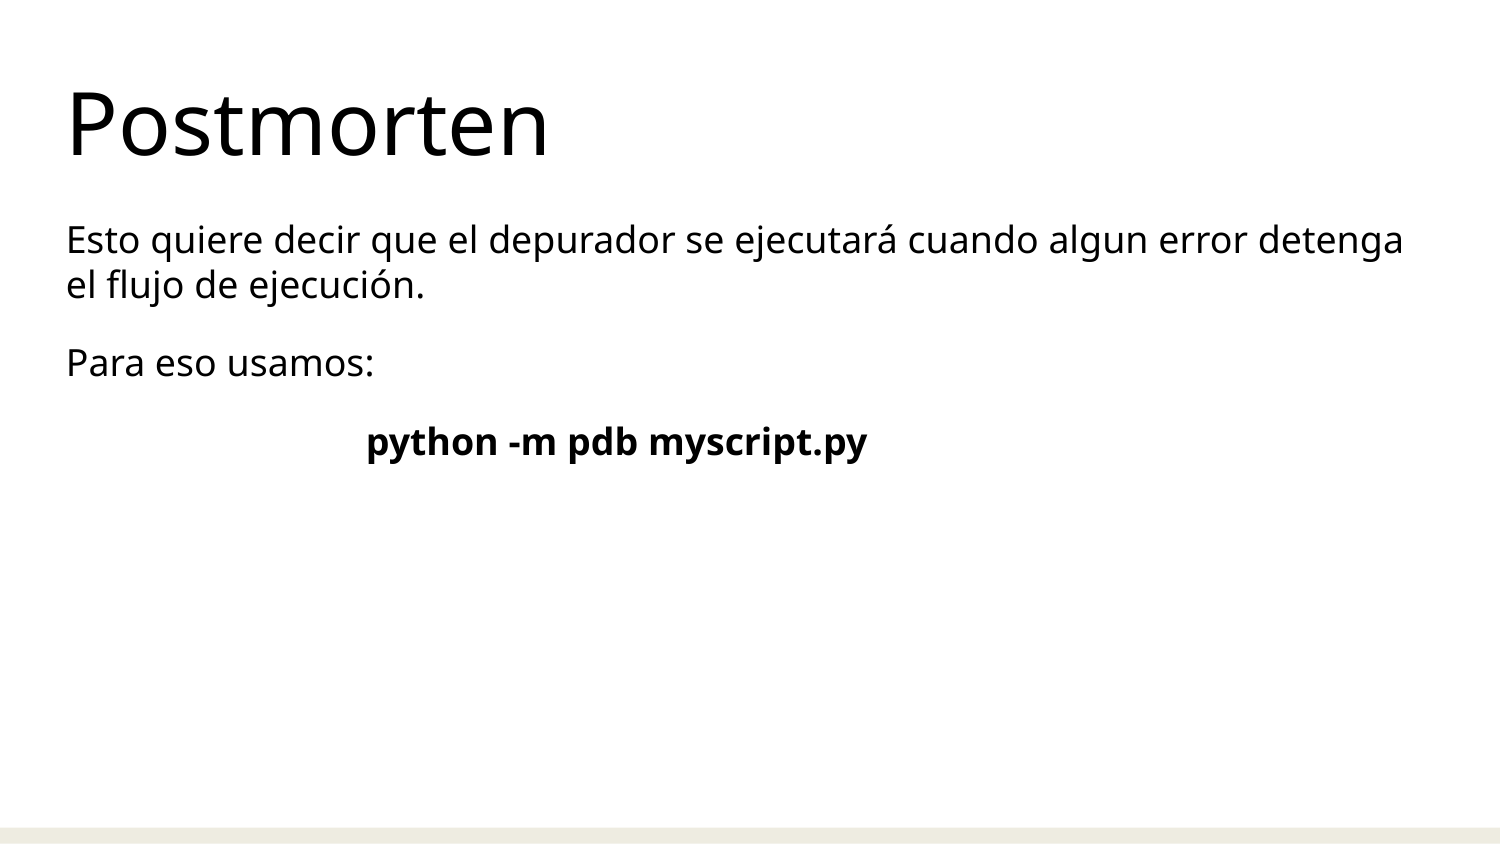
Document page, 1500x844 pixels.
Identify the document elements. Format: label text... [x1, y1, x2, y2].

text_box Postmorten [51, 51, 1449, 188]
text_box Esto quiere decir que el depurador se ejecutará cuando algun error detenga el flujo de ejecución. Para eso usamos: python -m pdb myscript.py [51, 200, 1449, 751]
